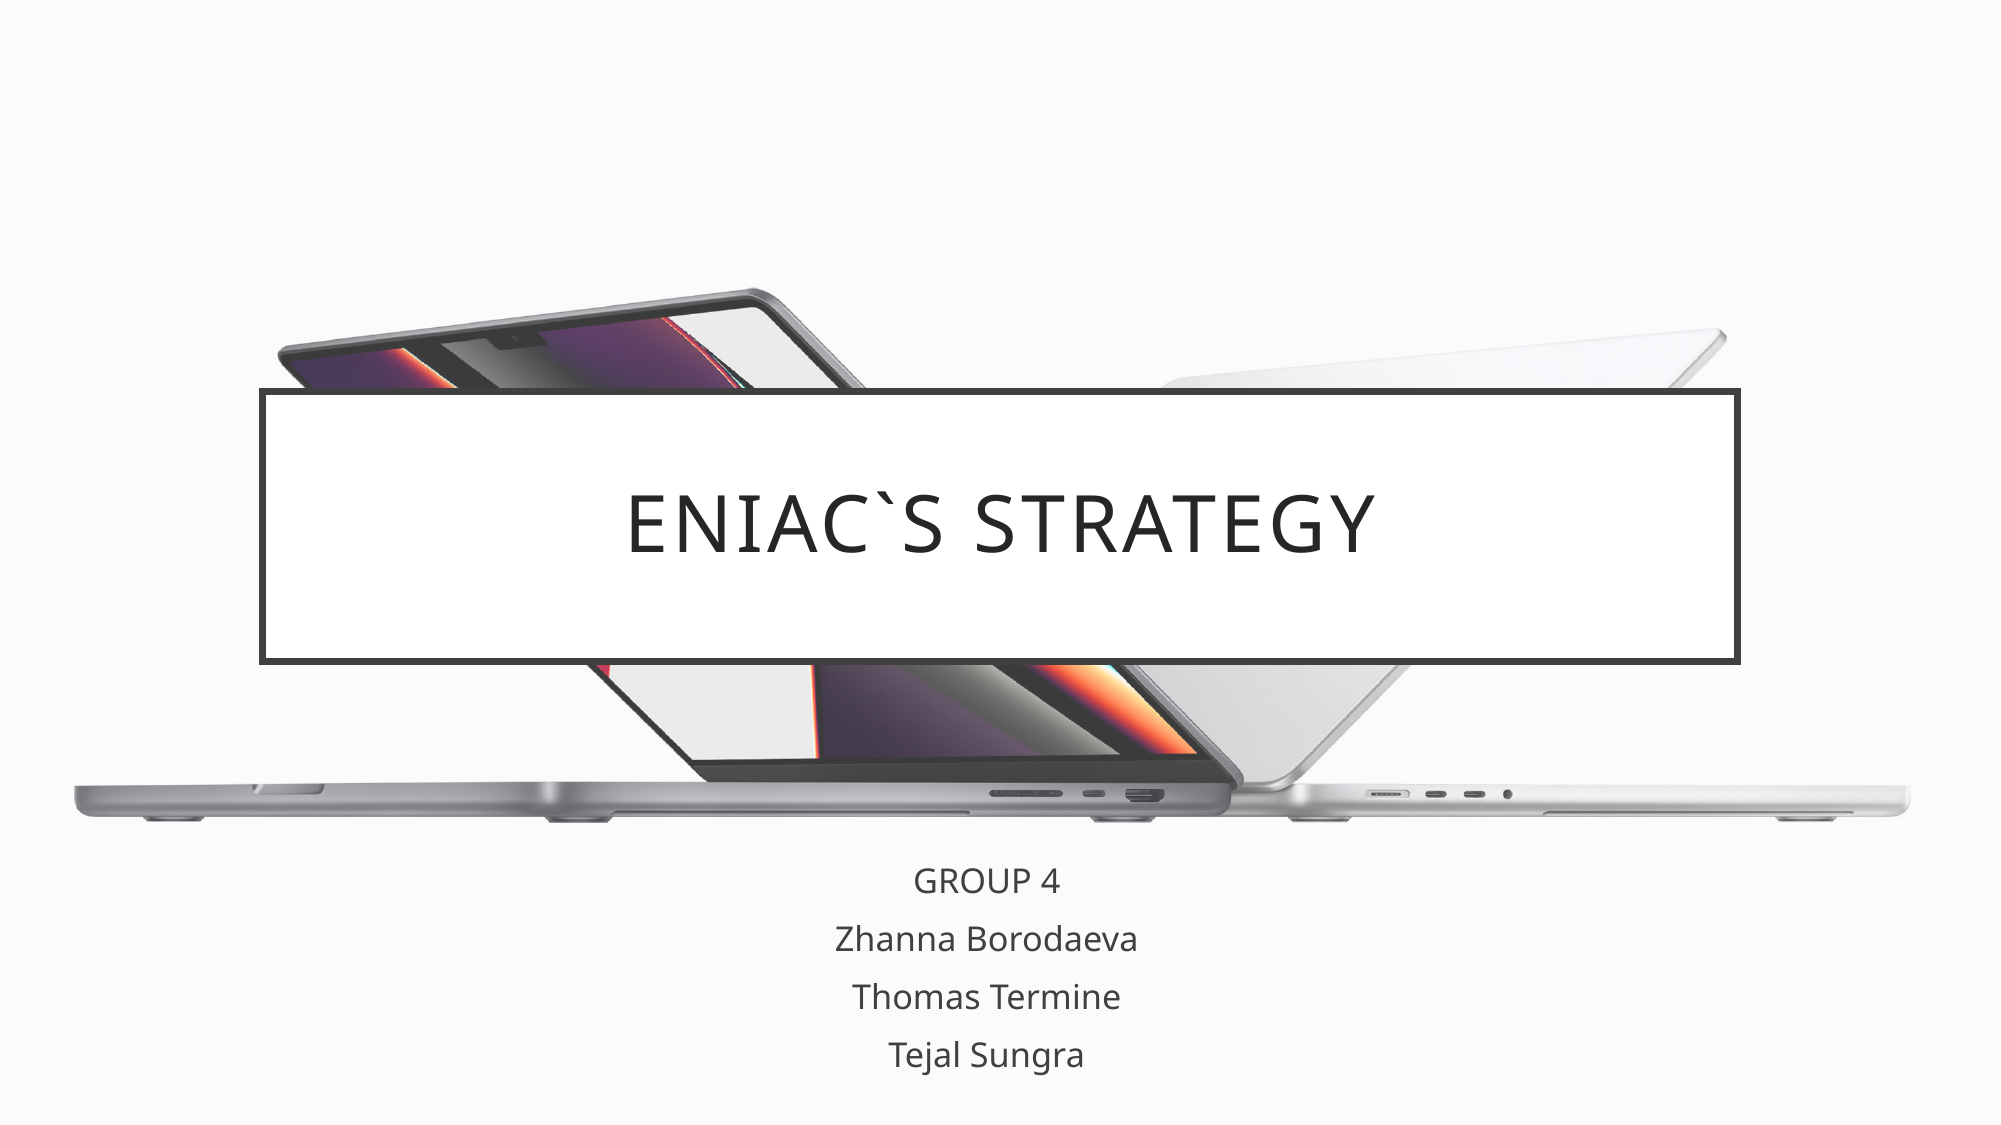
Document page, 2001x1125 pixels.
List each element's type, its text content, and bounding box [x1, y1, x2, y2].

table_header Price_Level [0, 0, 2000, 1125]
subtitle GROUP 4 Zhanna Borodaeva Thomas Termine Tejal Sungra [422, 851, 1552, 1085]
title Eniac`s strategy [259, 388, 1741, 665]
